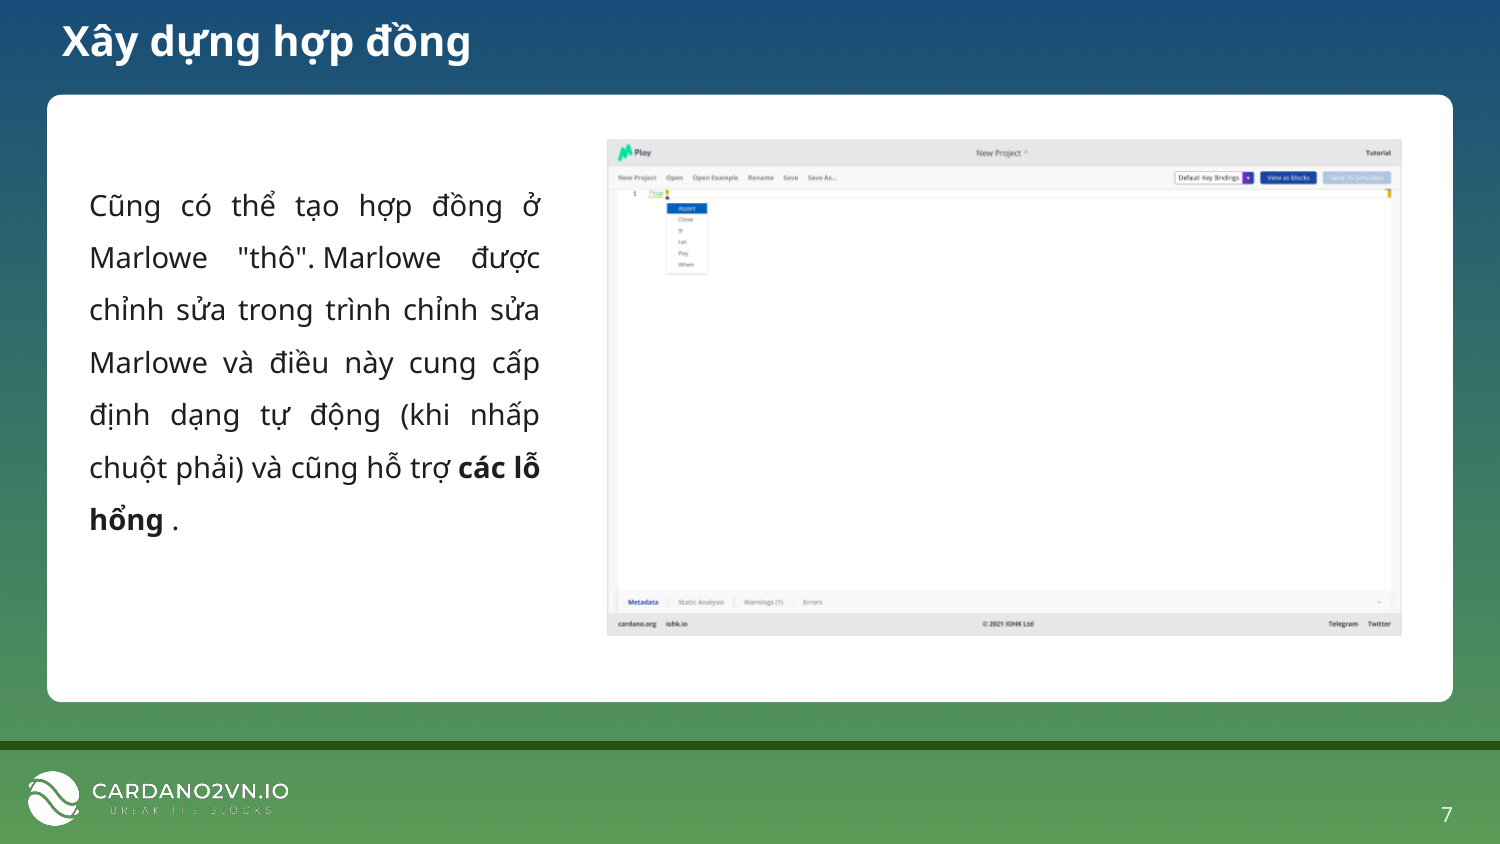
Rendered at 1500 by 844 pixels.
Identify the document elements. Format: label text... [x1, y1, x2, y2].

slide_number 7 [1362, 795, 1453, 837]
title Xây dựng hợp đồng [47, 0, 1379, 94]
picture [0, 750, 1500, 844]
text_box Cũng có thể tạo hợp đồng ở Marlowe "thô". Marlowe được chỉnh sửa trong trình chỉnh sửa Marlowe và điều này cung cấp định dạng tự động (khi nhấp chuột phải) và cũng hỗ trợ các lỗ hổng . [74, 161, 556, 544]
picture [0, 0, 1500, 741]
picture [602, 136, 1409, 640]
